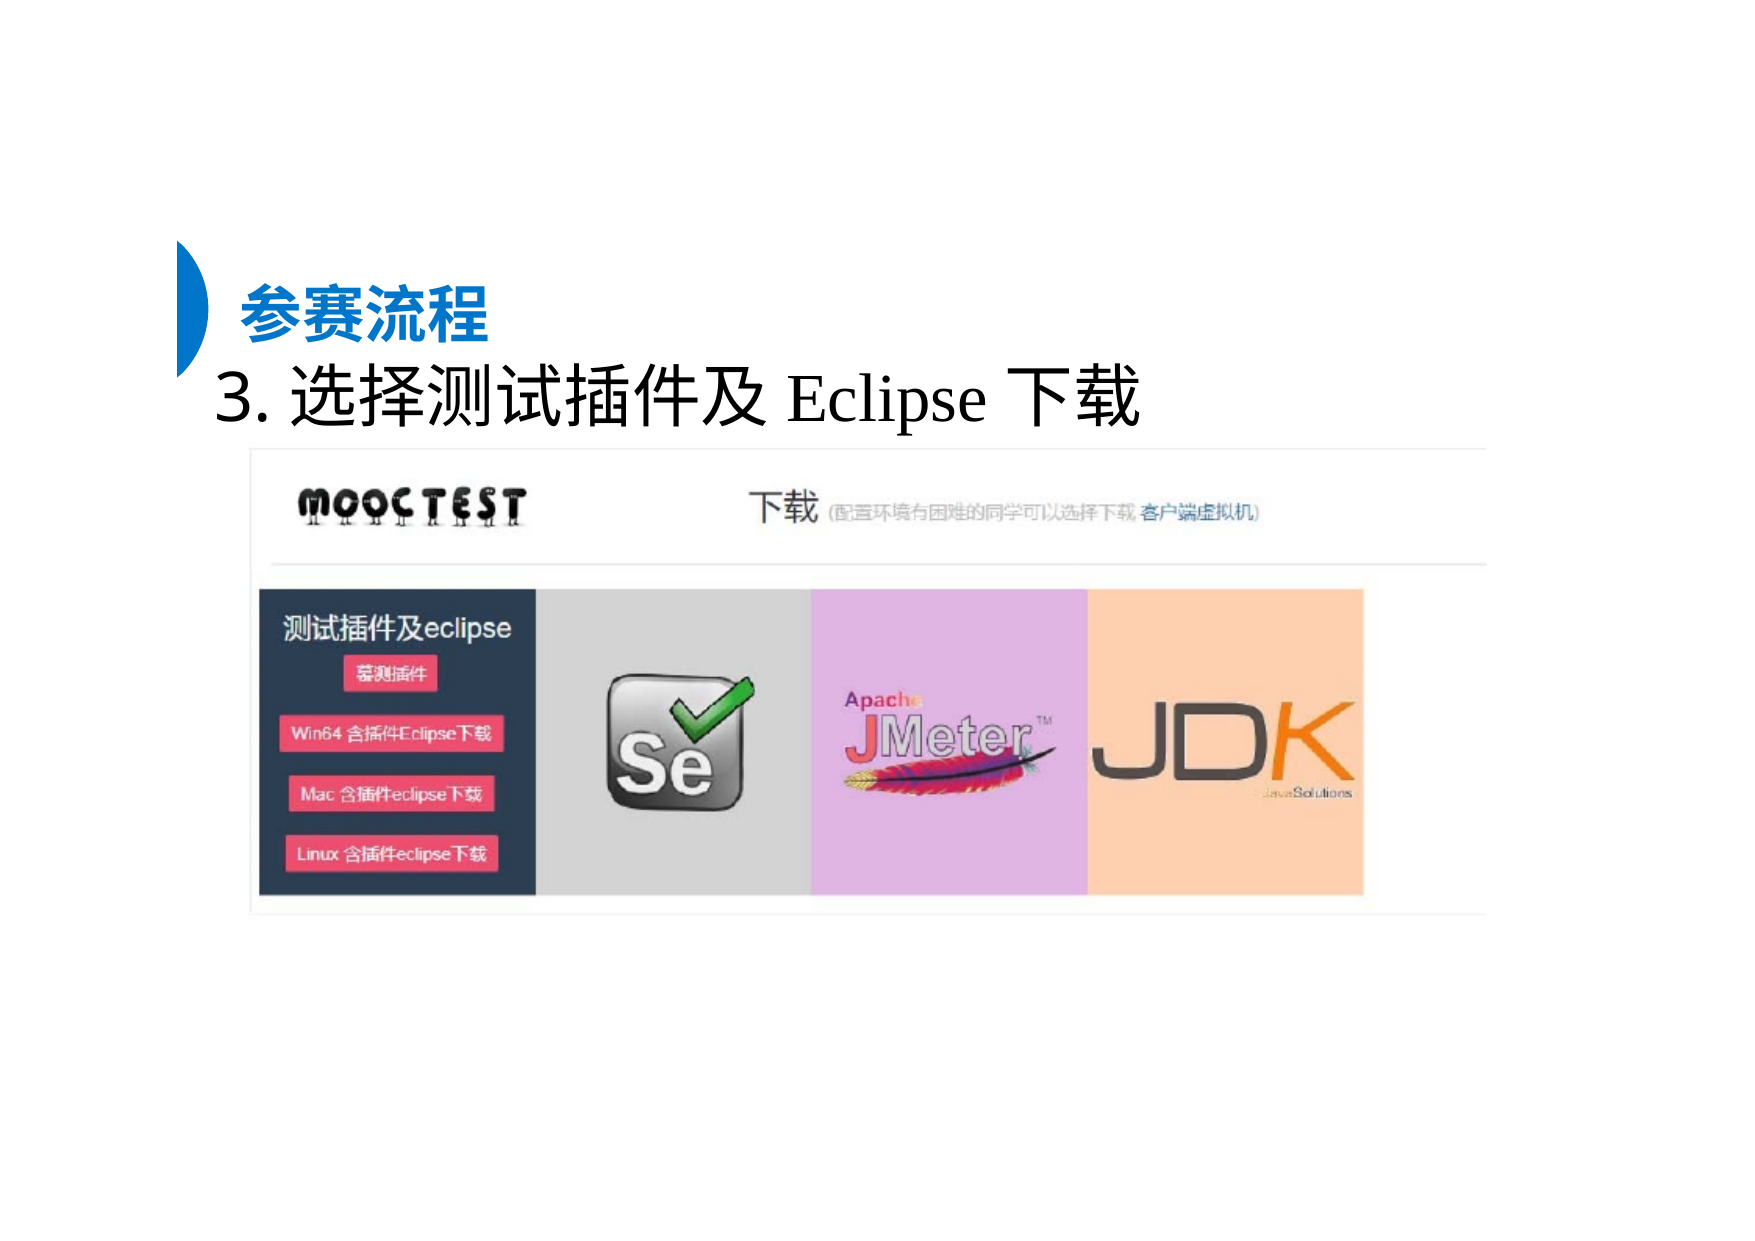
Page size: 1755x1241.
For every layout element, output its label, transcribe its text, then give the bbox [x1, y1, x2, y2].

text_box 参赛流程 [239, 268, 490, 354]
picture [247, 439, 1488, 959]
text_box [125, 196, 1629, 1042]
text_box [175, 238, 211, 380]
text_box 3.选择测试插件及Eclipse下载 [214, 354, 1143, 443]
